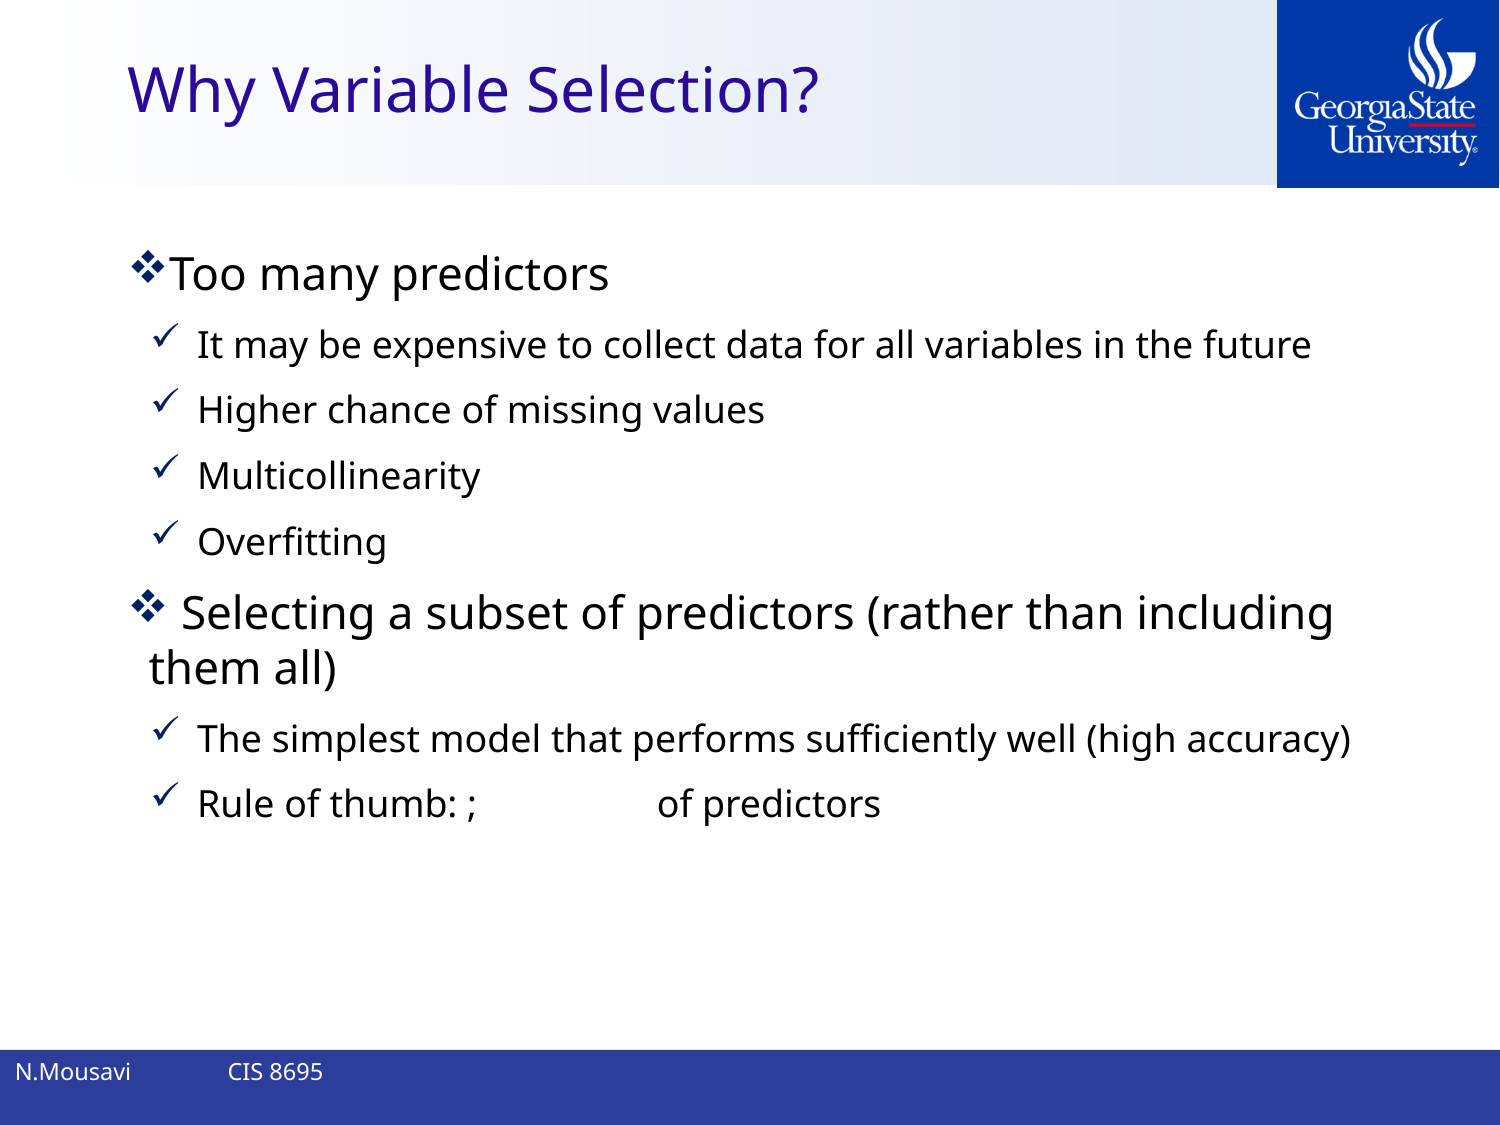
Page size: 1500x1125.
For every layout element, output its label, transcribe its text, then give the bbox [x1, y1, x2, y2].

title Why Variable Selection? [112, 0, 1500, 185]
